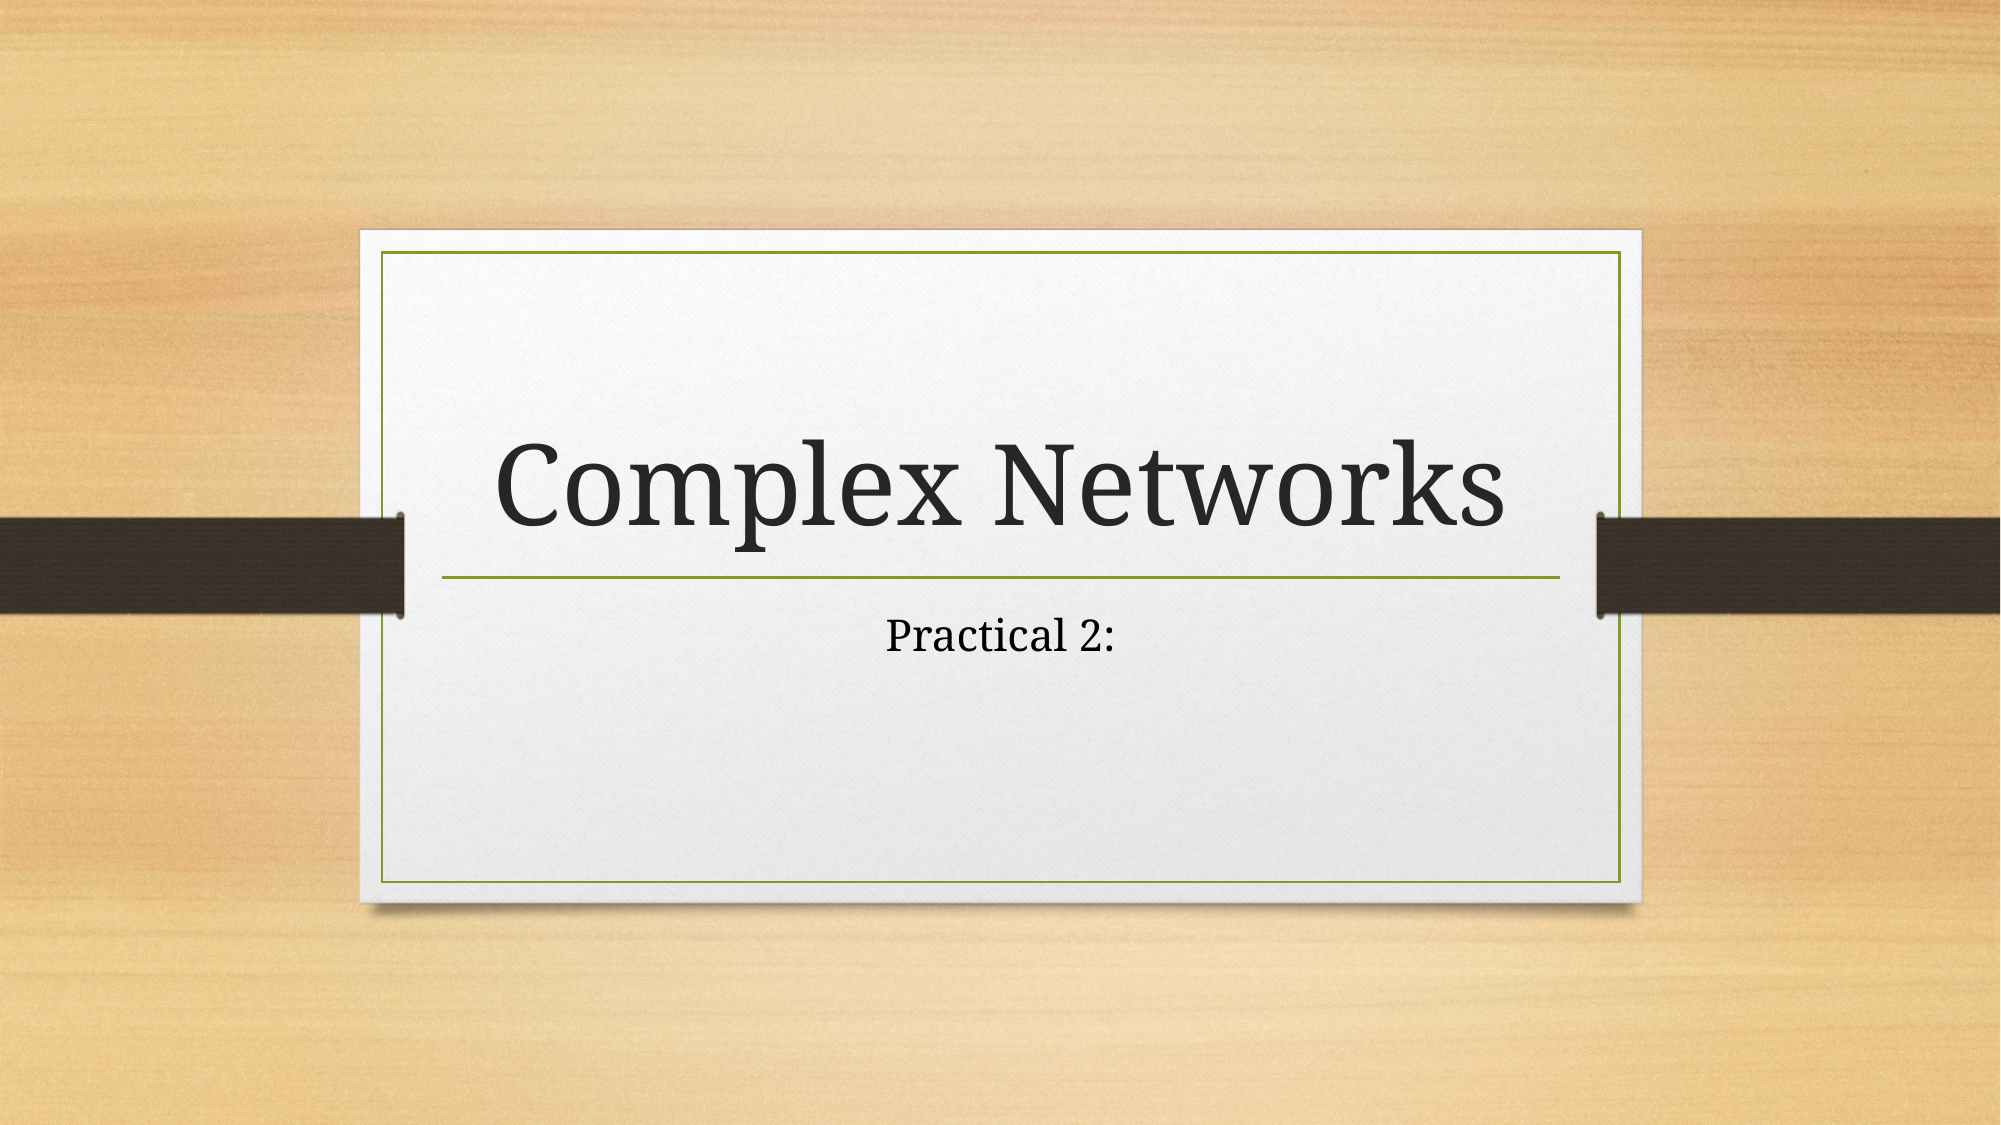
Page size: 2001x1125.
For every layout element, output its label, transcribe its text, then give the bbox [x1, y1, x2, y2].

title Complex Networks [441, 306, 1560, 556]
picture [0, 0, 2001, 1125]
subtitle Practical 2: [441, 600, 1560, 817]
